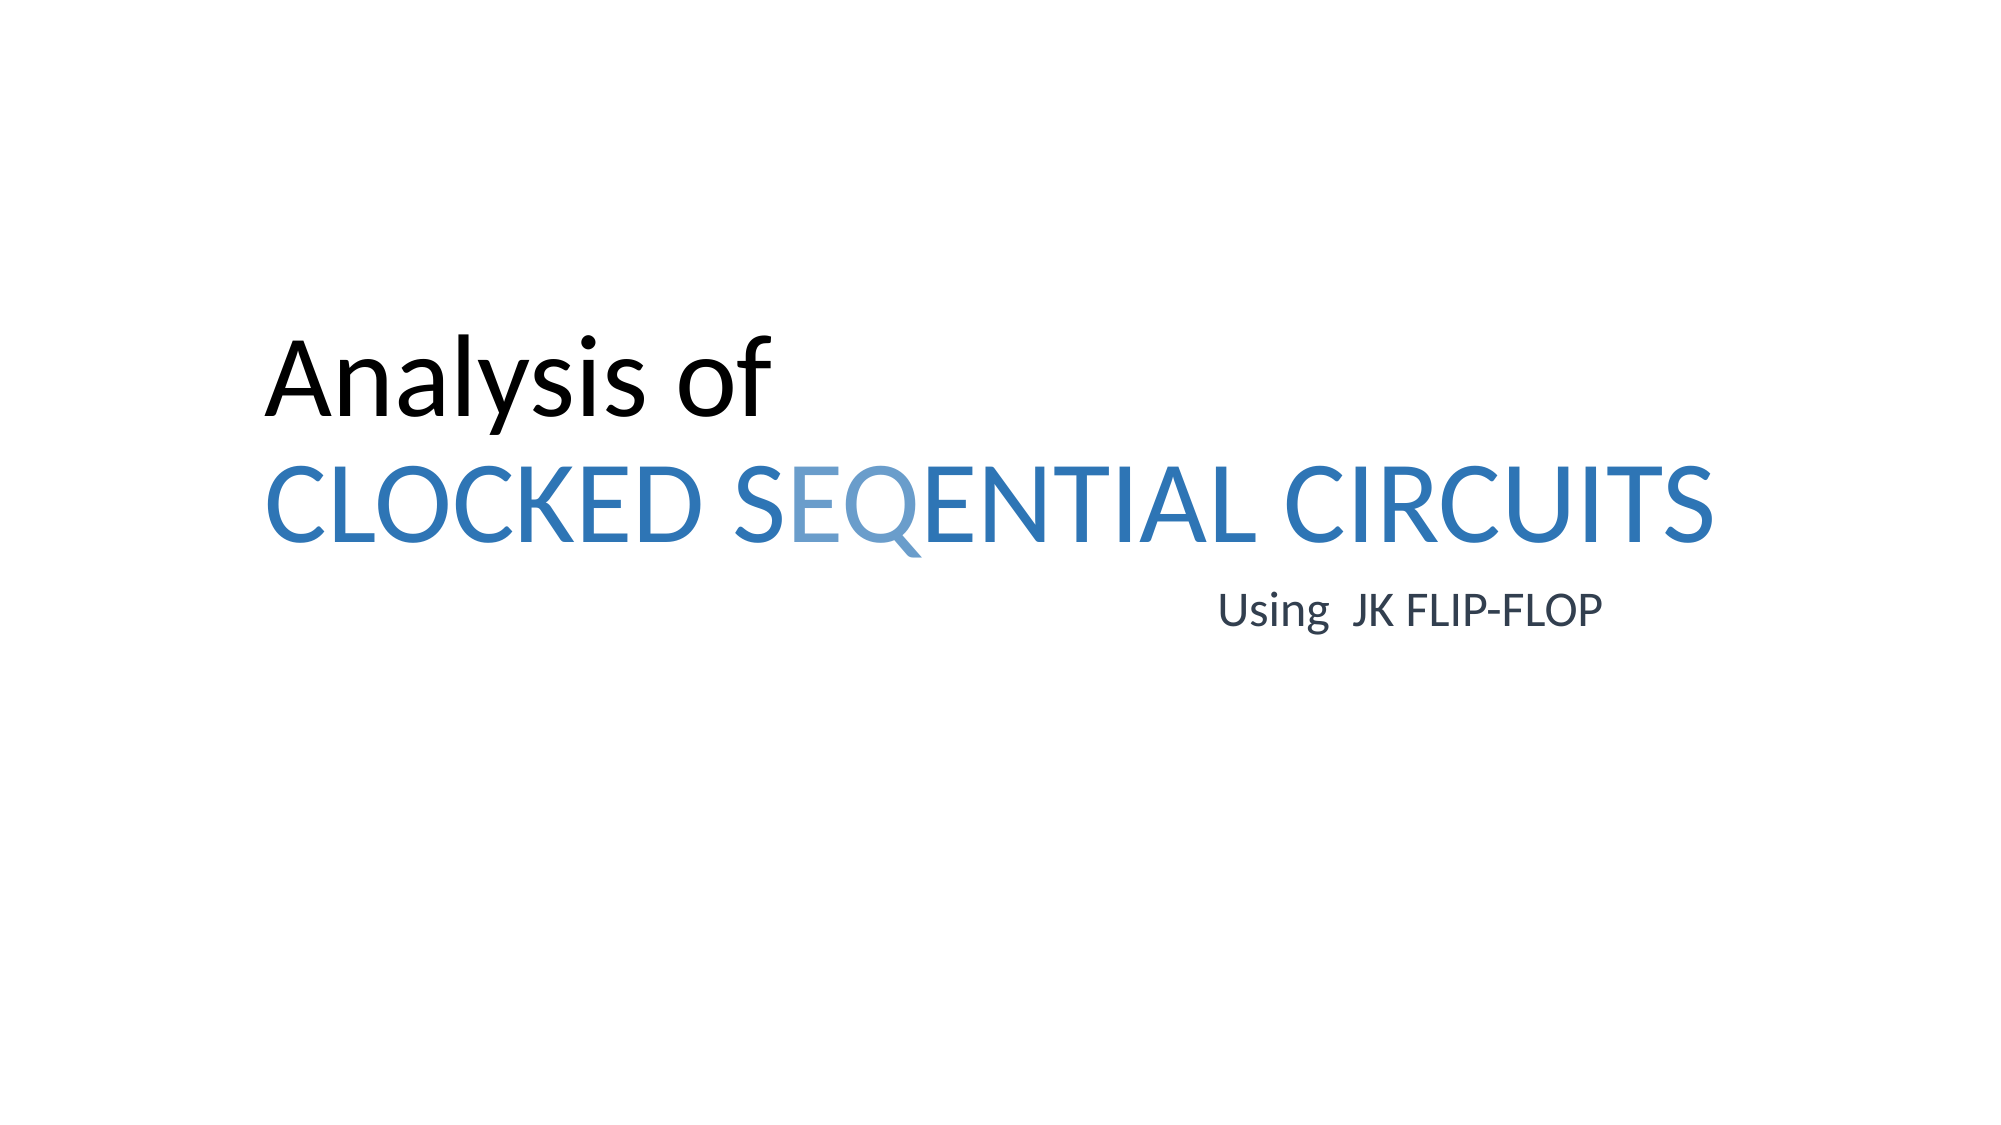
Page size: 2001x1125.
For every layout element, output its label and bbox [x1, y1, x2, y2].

title [249, 184, 1750, 576]
subtitle [1189, 575, 1632, 654]
